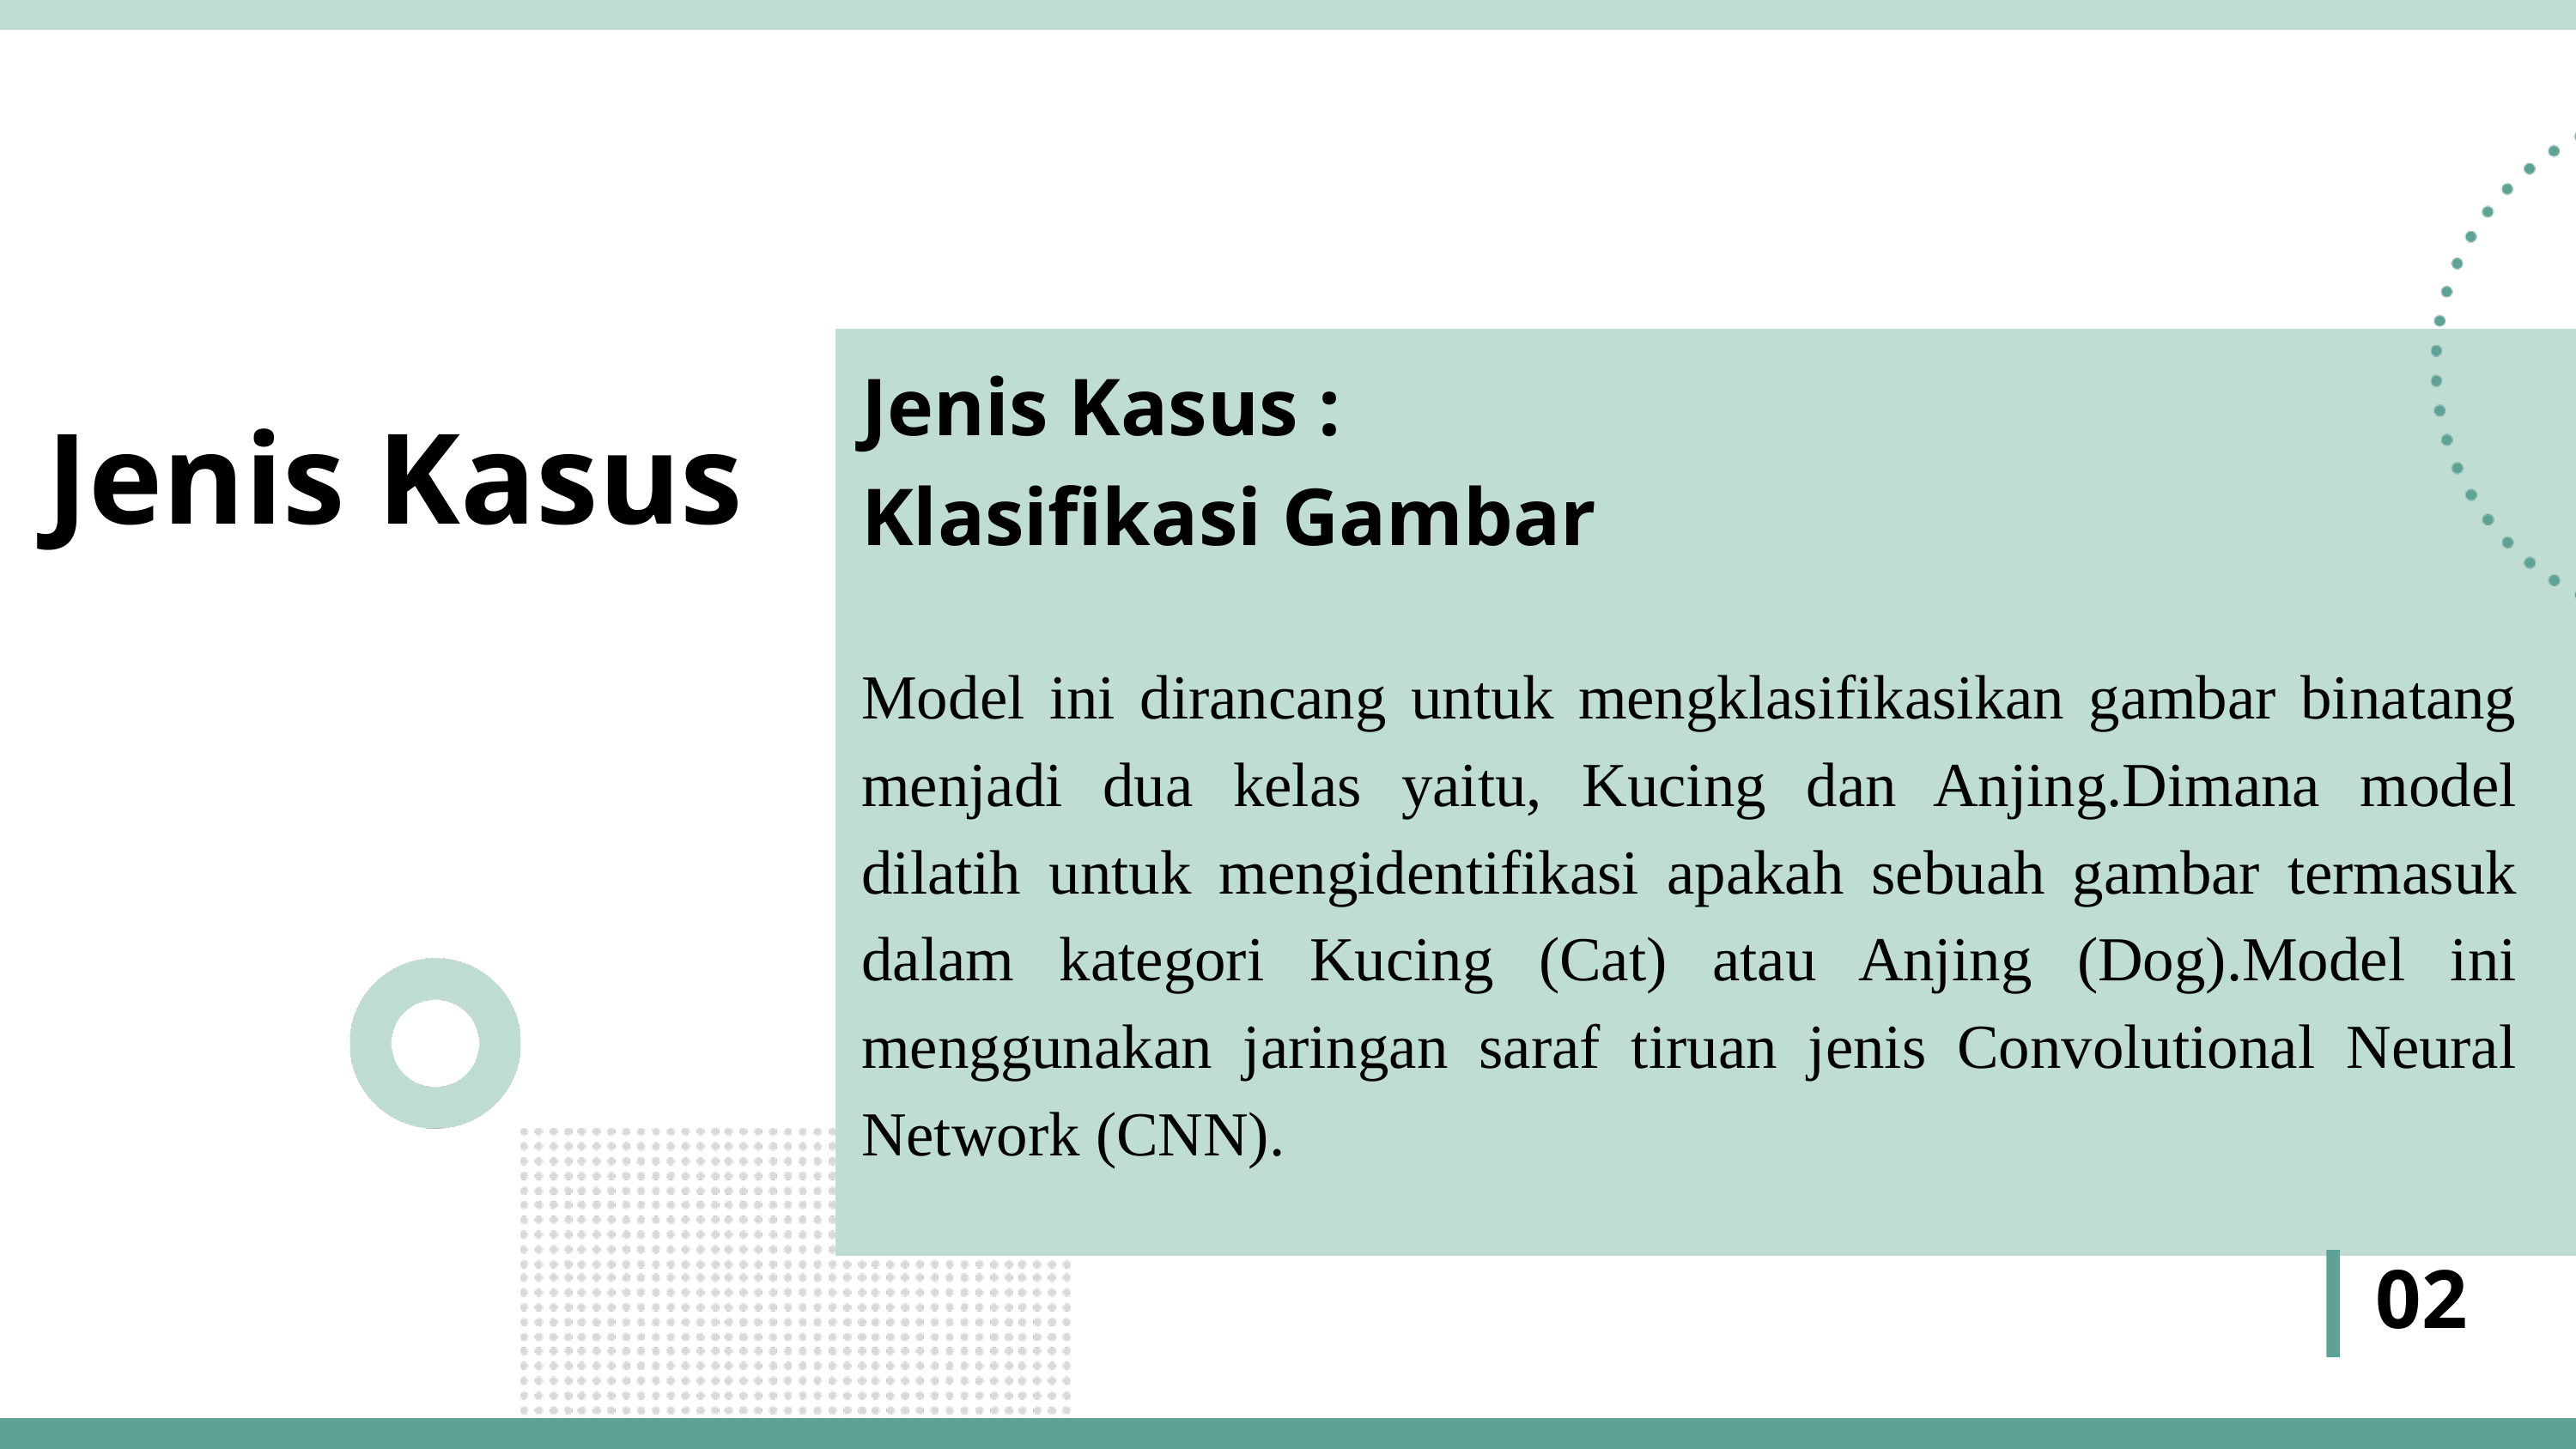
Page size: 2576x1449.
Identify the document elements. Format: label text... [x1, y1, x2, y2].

text_box [349, 958, 521, 1129]
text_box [835, 328, 2576, 1257]
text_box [0, 0, 2576, 31]
text_box [2431, 106, 2576, 328]
text_box [520, 1128, 1071, 1417]
text_box Jenis Kasus [47, 401, 744, 550]
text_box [0, 1418, 2576, 1449]
text_box 02 [2334, 1264, 2468, 1345]
